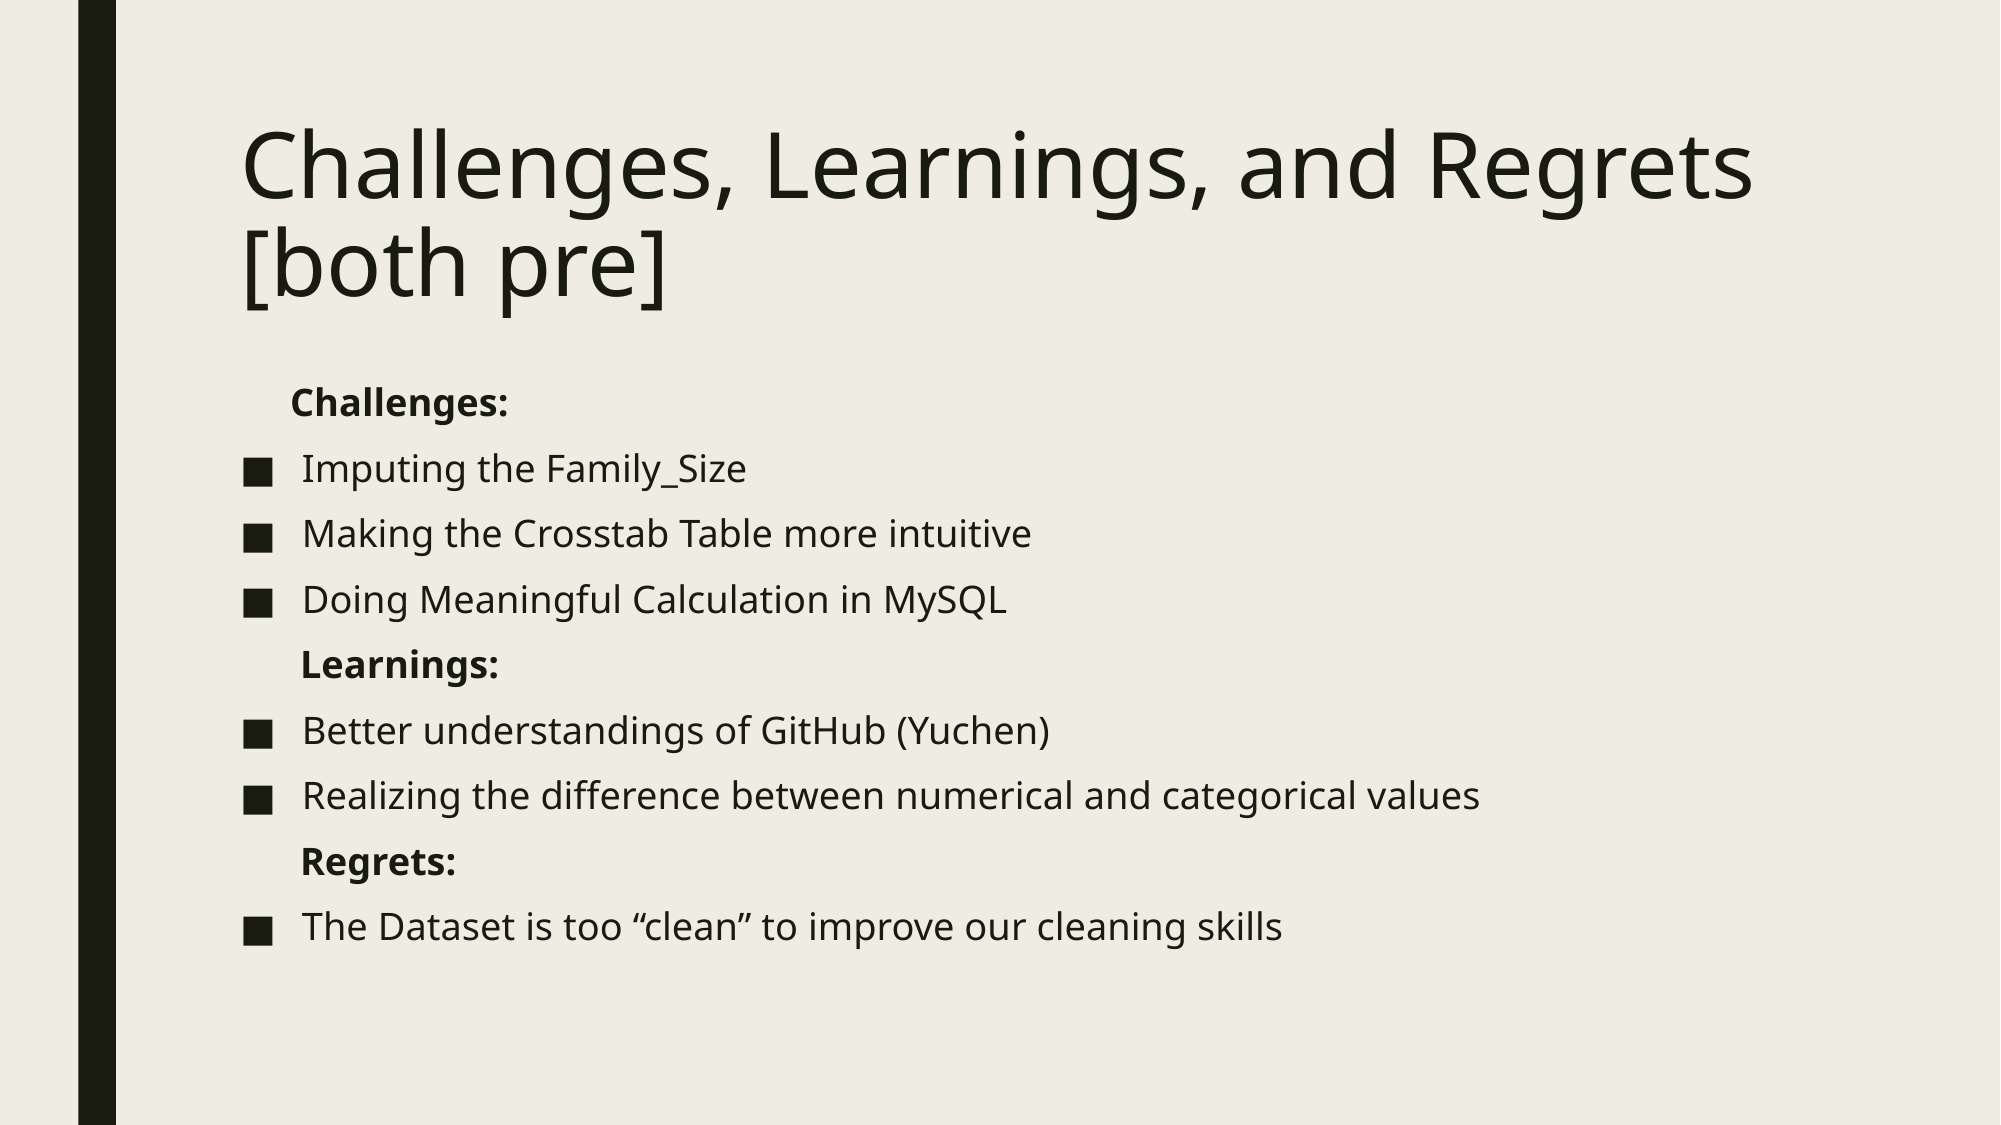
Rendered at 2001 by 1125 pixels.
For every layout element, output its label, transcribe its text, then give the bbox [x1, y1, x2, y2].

list Challenges: Imputing the Family_Size Making the Crosstab Table more intuitive Doing Meaningful Calculation in MySQL Learnings: Better understandings of GitHub (Yuchen) Realizing the difference between numerical and categorical values Regrets: The Dataset is too “clean” to improve our cleaning skills [225, 375, 1800, 963]
title Challenges, Learnings, and Regrets [both pre] [225, 112, 1800, 357]
